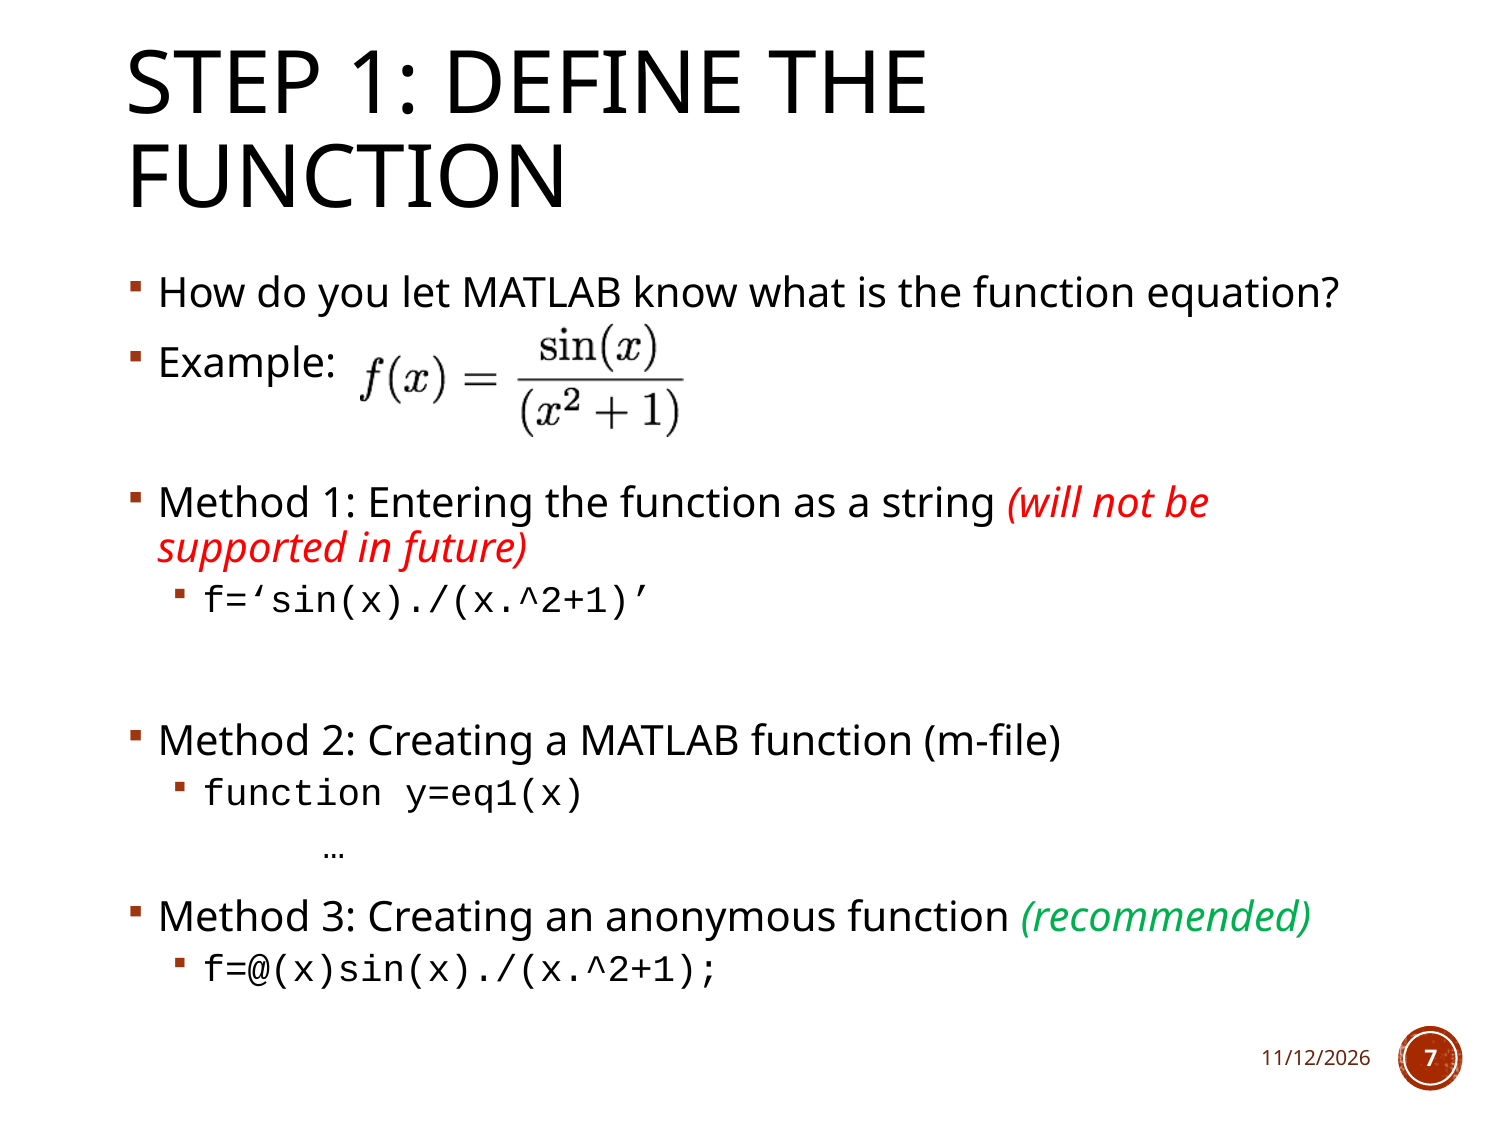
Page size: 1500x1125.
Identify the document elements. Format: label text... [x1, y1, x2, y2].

list How do you let MATLAB know what is the function equation? Example: Method 1: Entering the function as a string (will not be supported in future) f=‘sin(x)./(x.^2+1)’ Method 2: Creating a MATLAB function (m-file) function y=eq1(x) … Method 3: Creating an anonymous function (recommended) f=@(x)sin(x)./(x.^2+1); [112, 263, 1388, 1013]
title STEP 1: Define the function [110, 0, 1386, 264]
slide_number 7 [1391, 1028, 1471, 1089]
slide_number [982, 1028, 1386, 1089]
picture [360, 323, 684, 437]
